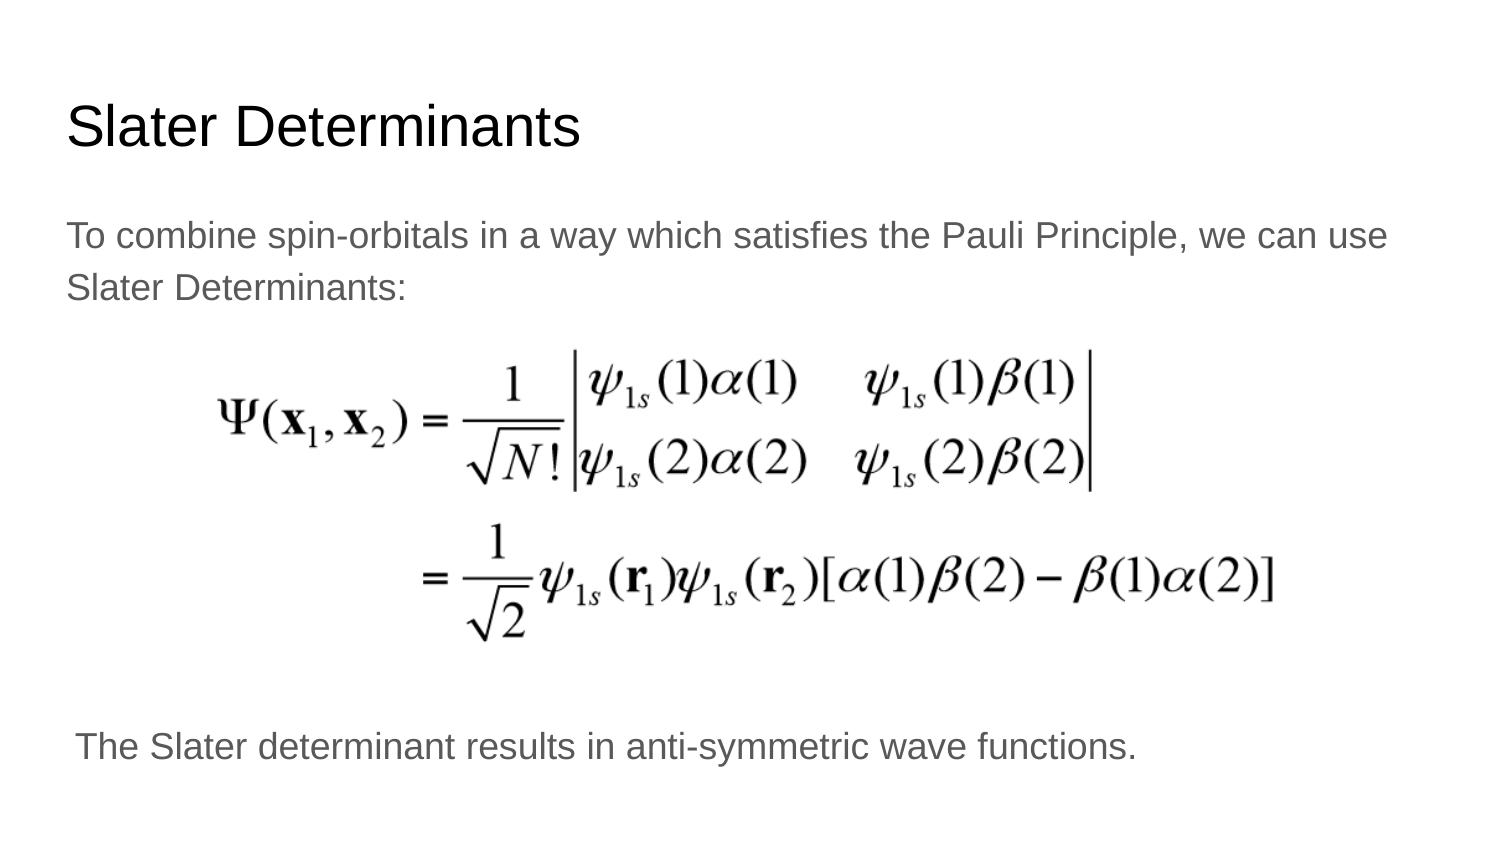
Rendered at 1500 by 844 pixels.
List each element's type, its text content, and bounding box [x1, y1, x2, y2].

picture [179, 324, 1321, 681]
list To combine spin-orbitals in a way which satisfies the Pauli Principle, we can use Slater Determinants: [51, 189, 1449, 750]
title Slater Determinants [51, 72, 1449, 167]
text_box The Slater determinant results in anti-symmetric wave functions. [59, 707, 1398, 813]
